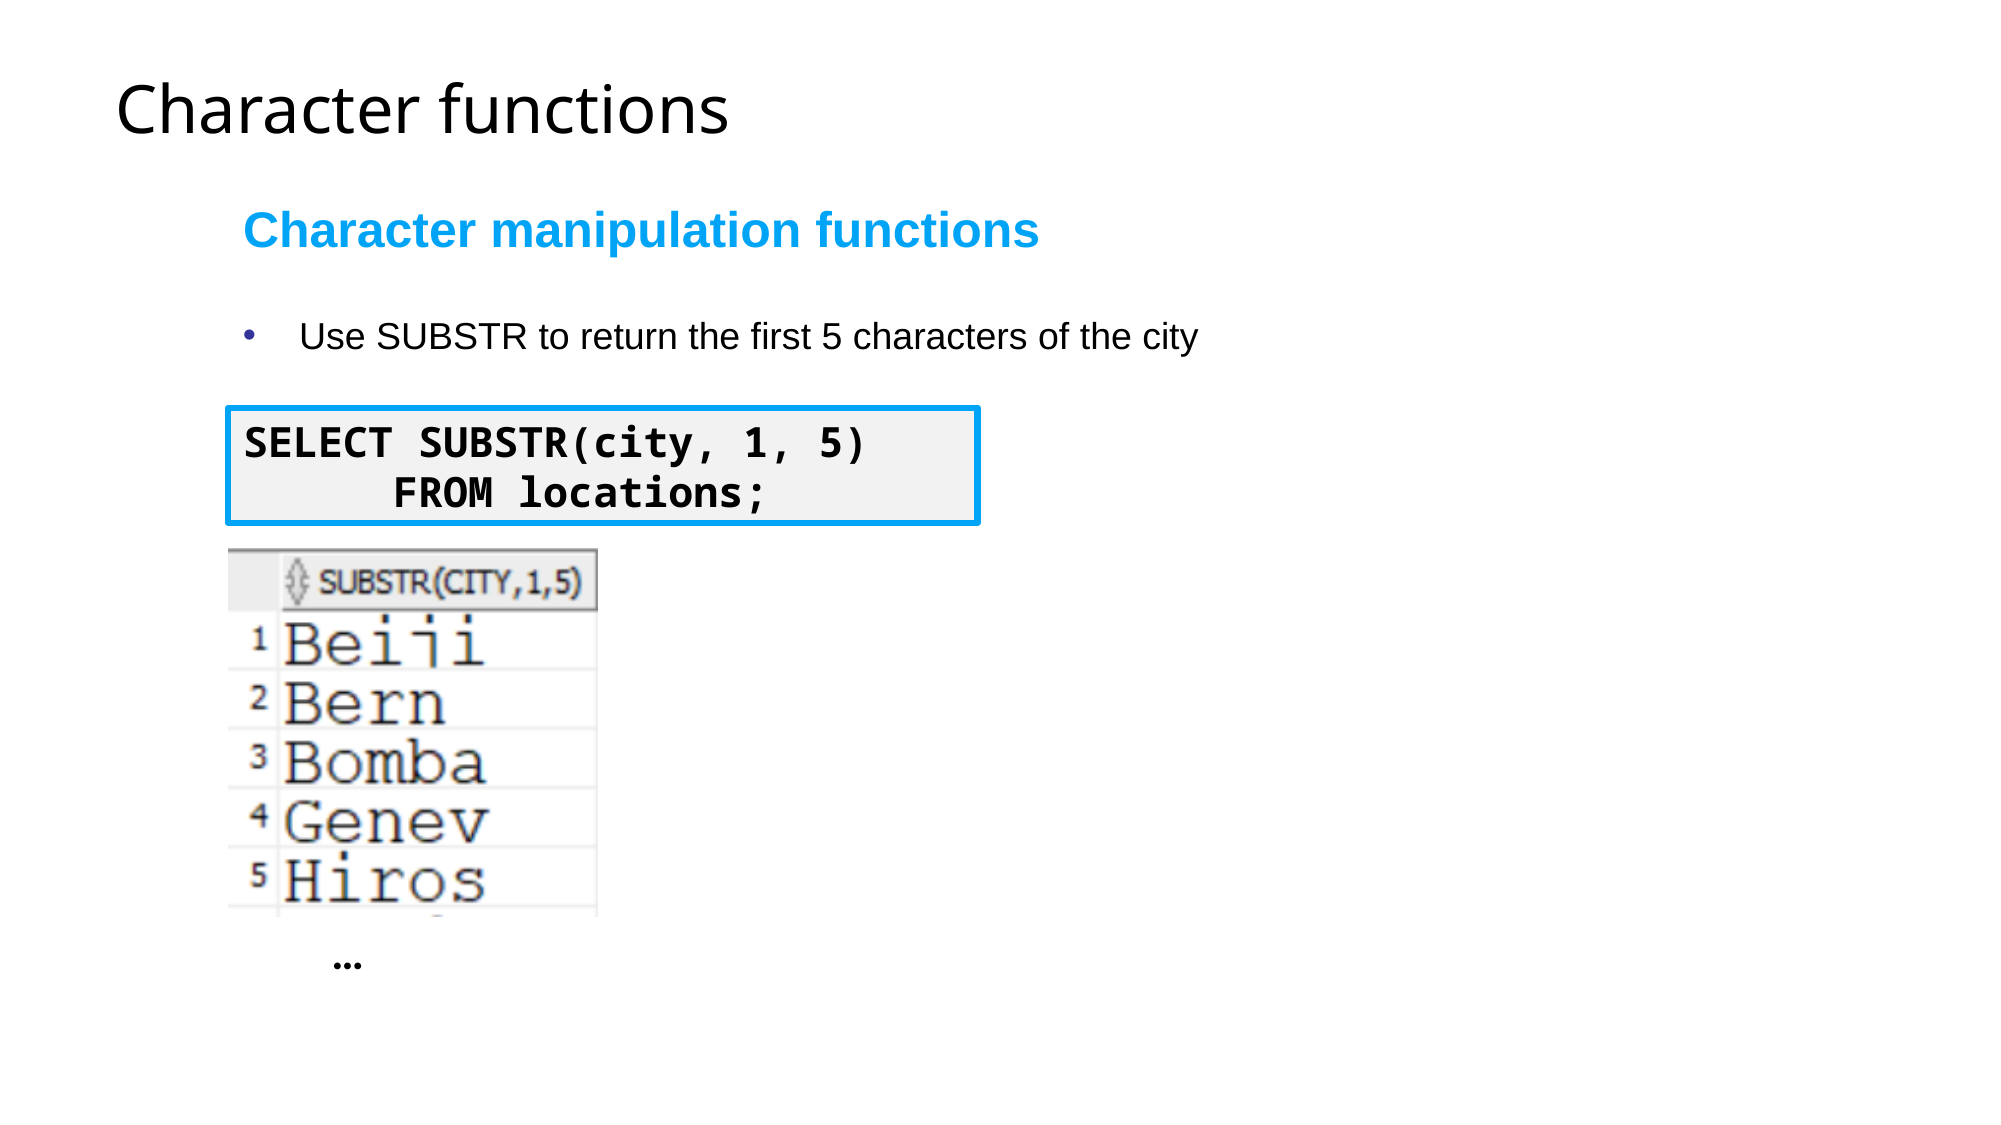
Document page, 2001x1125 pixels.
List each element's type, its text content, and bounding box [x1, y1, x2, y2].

title Character functions [100, 59, 1904, 155]
text_box Use SUBSTR to return the first 5 characters of the city [228, 304, 1610, 369]
text_box … [316, 917, 406, 996]
text_box SELECT SUBSTR(city, 1, 5) FROM locations; [228, 407, 978, 523]
picture [228, 548, 598, 917]
text_box Character manipulation functions [228, 189, 1691, 265]
